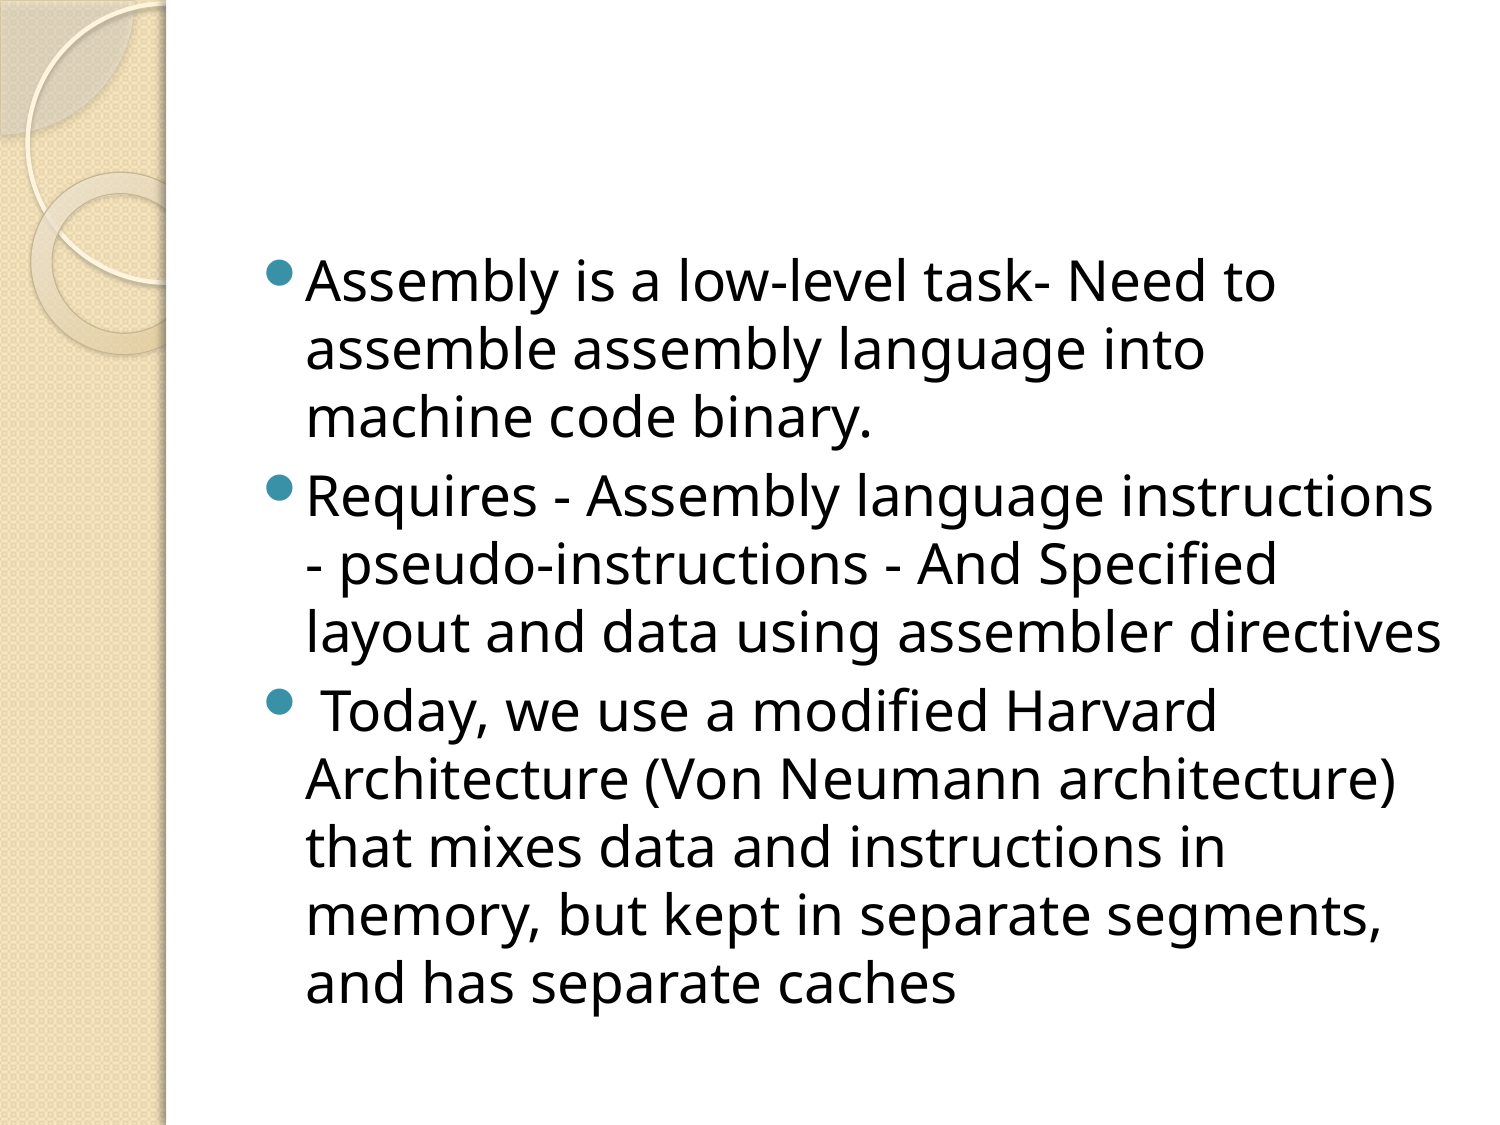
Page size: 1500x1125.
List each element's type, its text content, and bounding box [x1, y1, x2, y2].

list Assembly is a low-level task- Need to assemble assembly language into machine code binary. Requires - Assembly language instructions - pseudo-instructions - And Specified layout and data using assembler directives Today, we use a modified Harvard Architecture (Von Neumann architecture) that mixes data and instructions in memory, but kept in separate segments, and has separate caches [235, 237, 1466, 1025]
